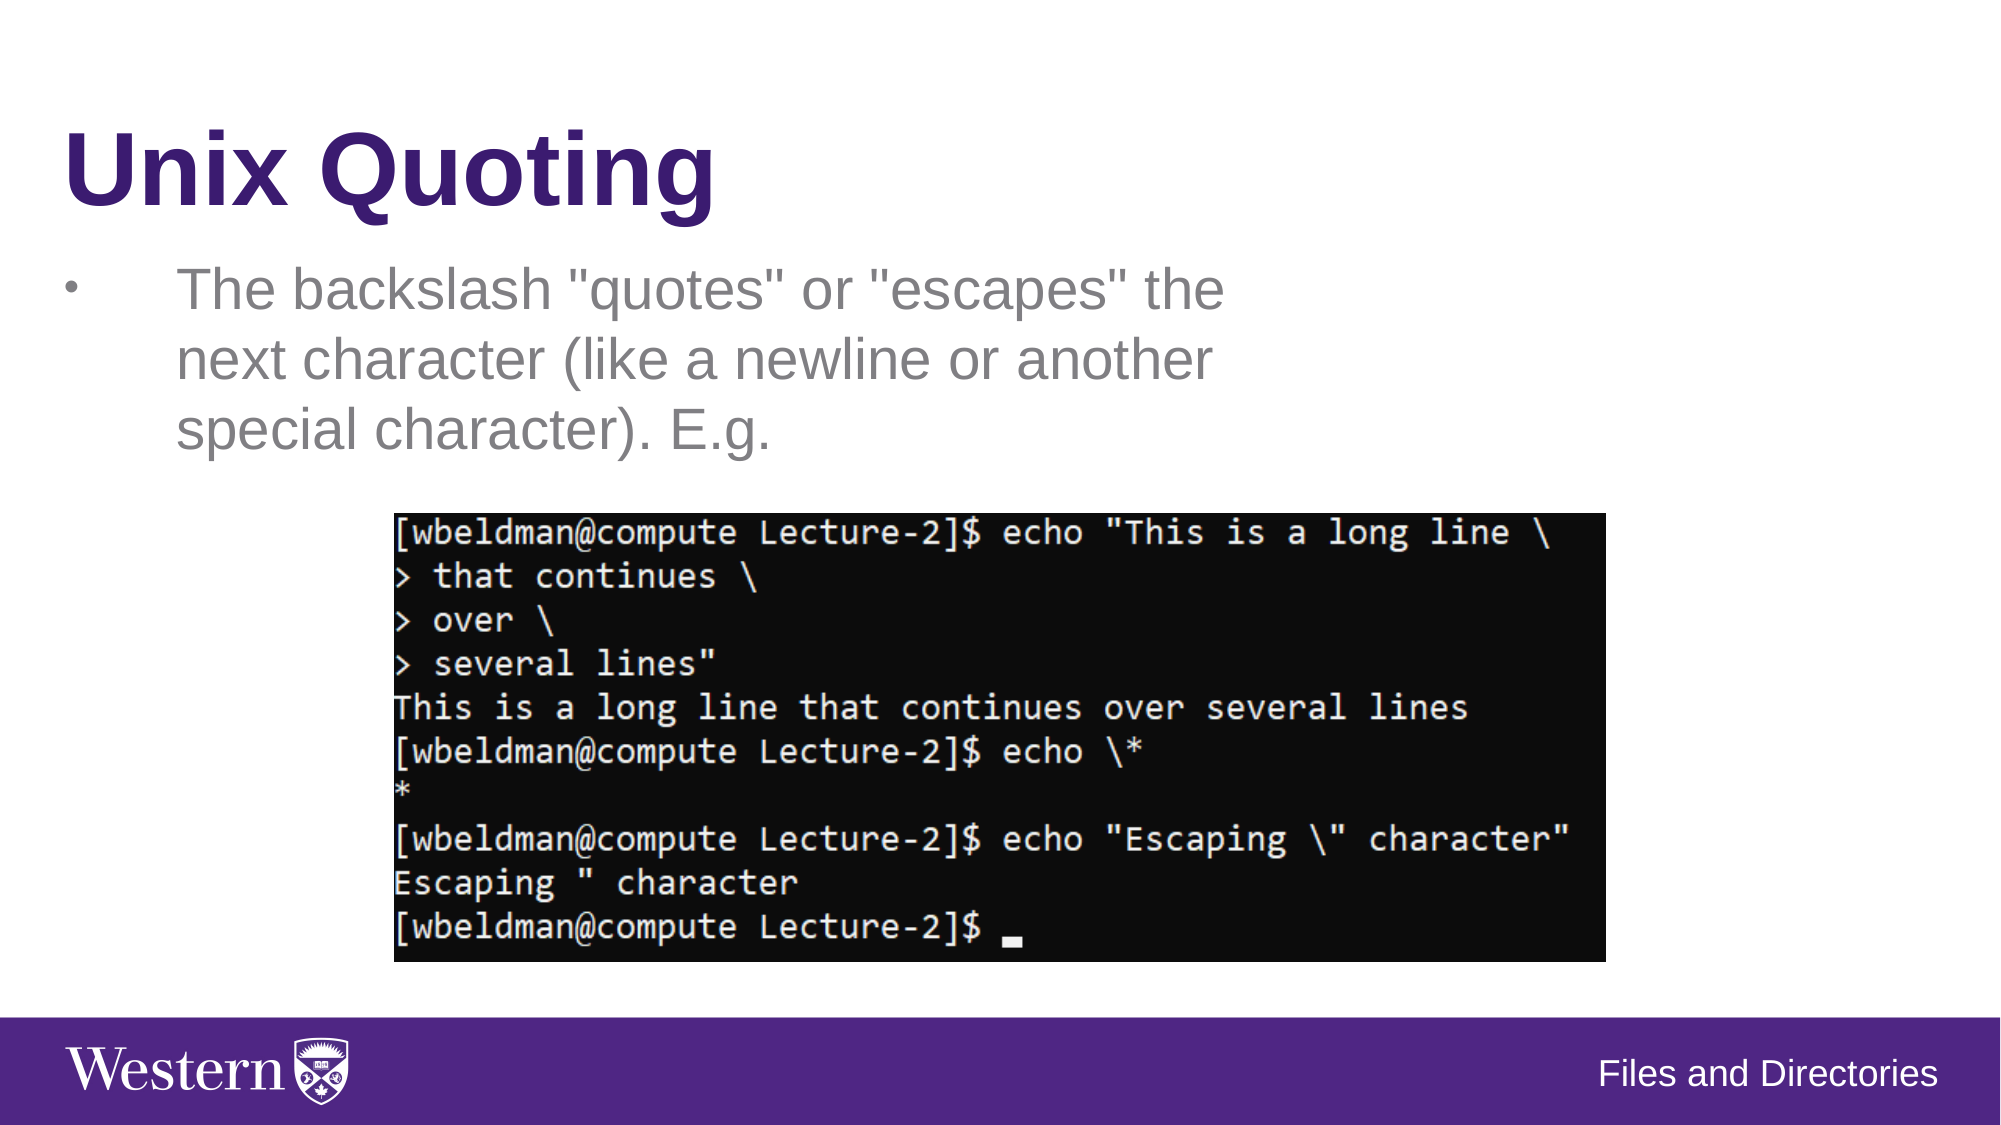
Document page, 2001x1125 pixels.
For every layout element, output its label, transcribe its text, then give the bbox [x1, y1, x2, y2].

text_box Files and Directories [1430, 1041, 1954, 1102]
text_box Unix Quoting The backslash "quotes" or "escapes" the next character (like a newline or another special character). E.g. [49, 94, 1363, 469]
picture [0, 0, 2001, 1125]
